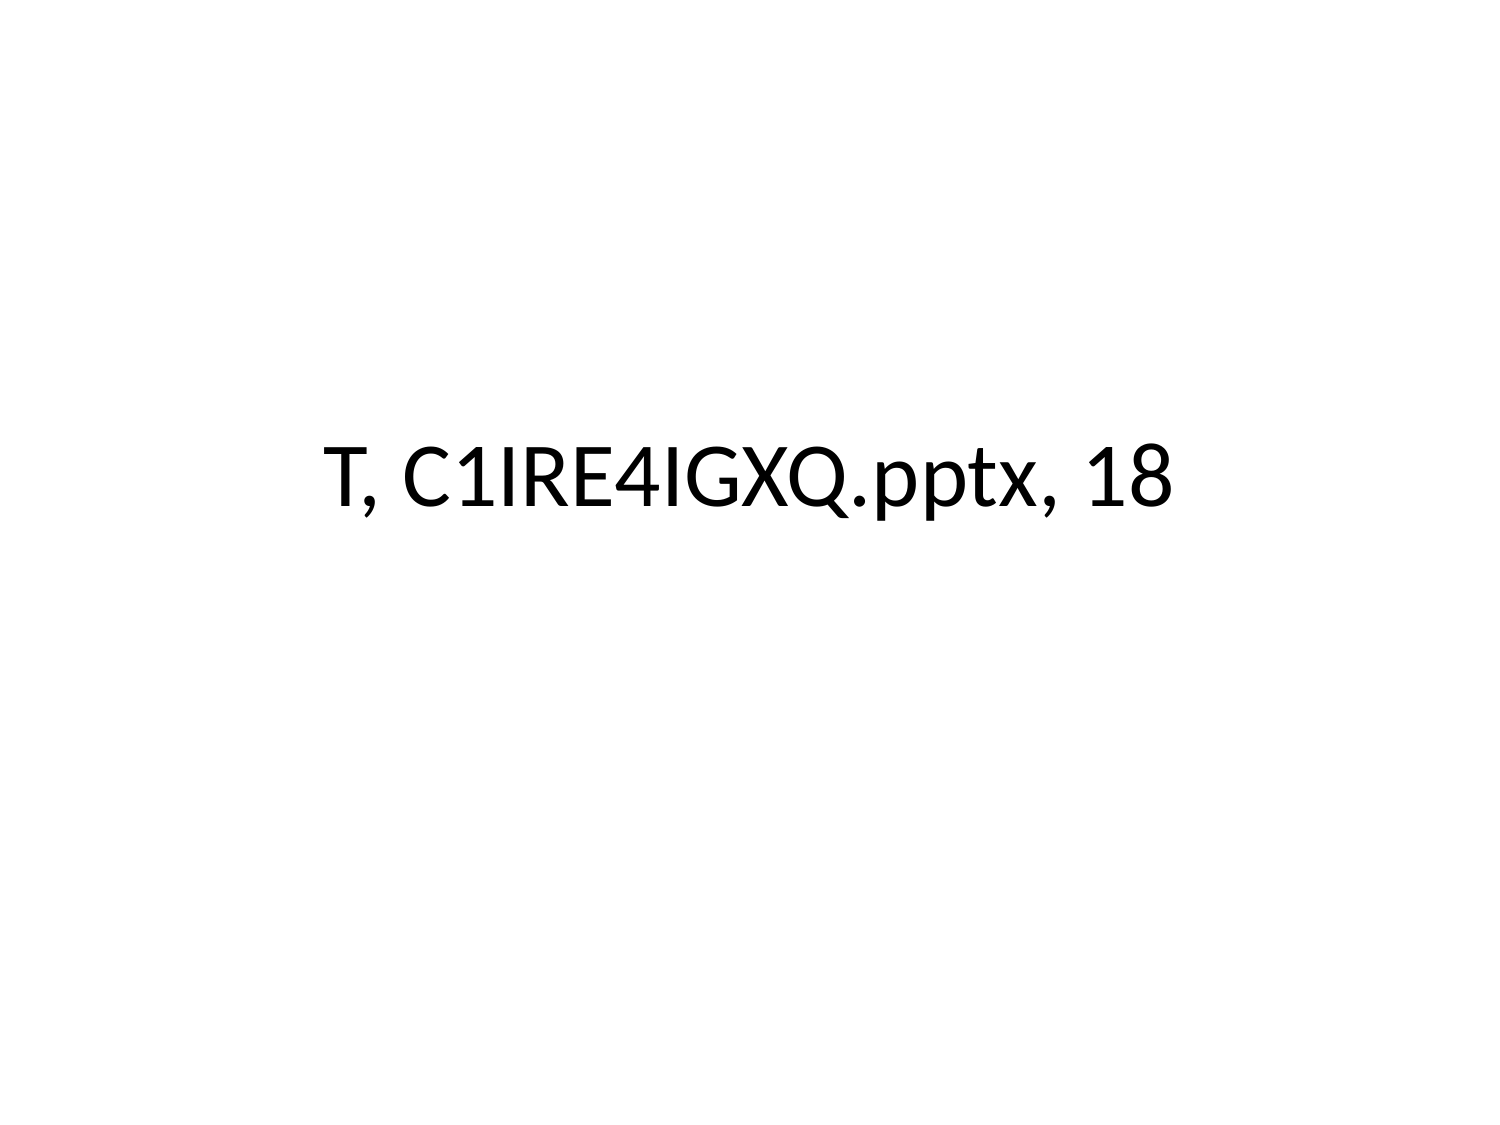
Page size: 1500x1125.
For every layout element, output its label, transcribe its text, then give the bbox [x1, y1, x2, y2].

title T, C1IRE4IGXQ.pptx, 18 [112, 349, 1388, 591]
